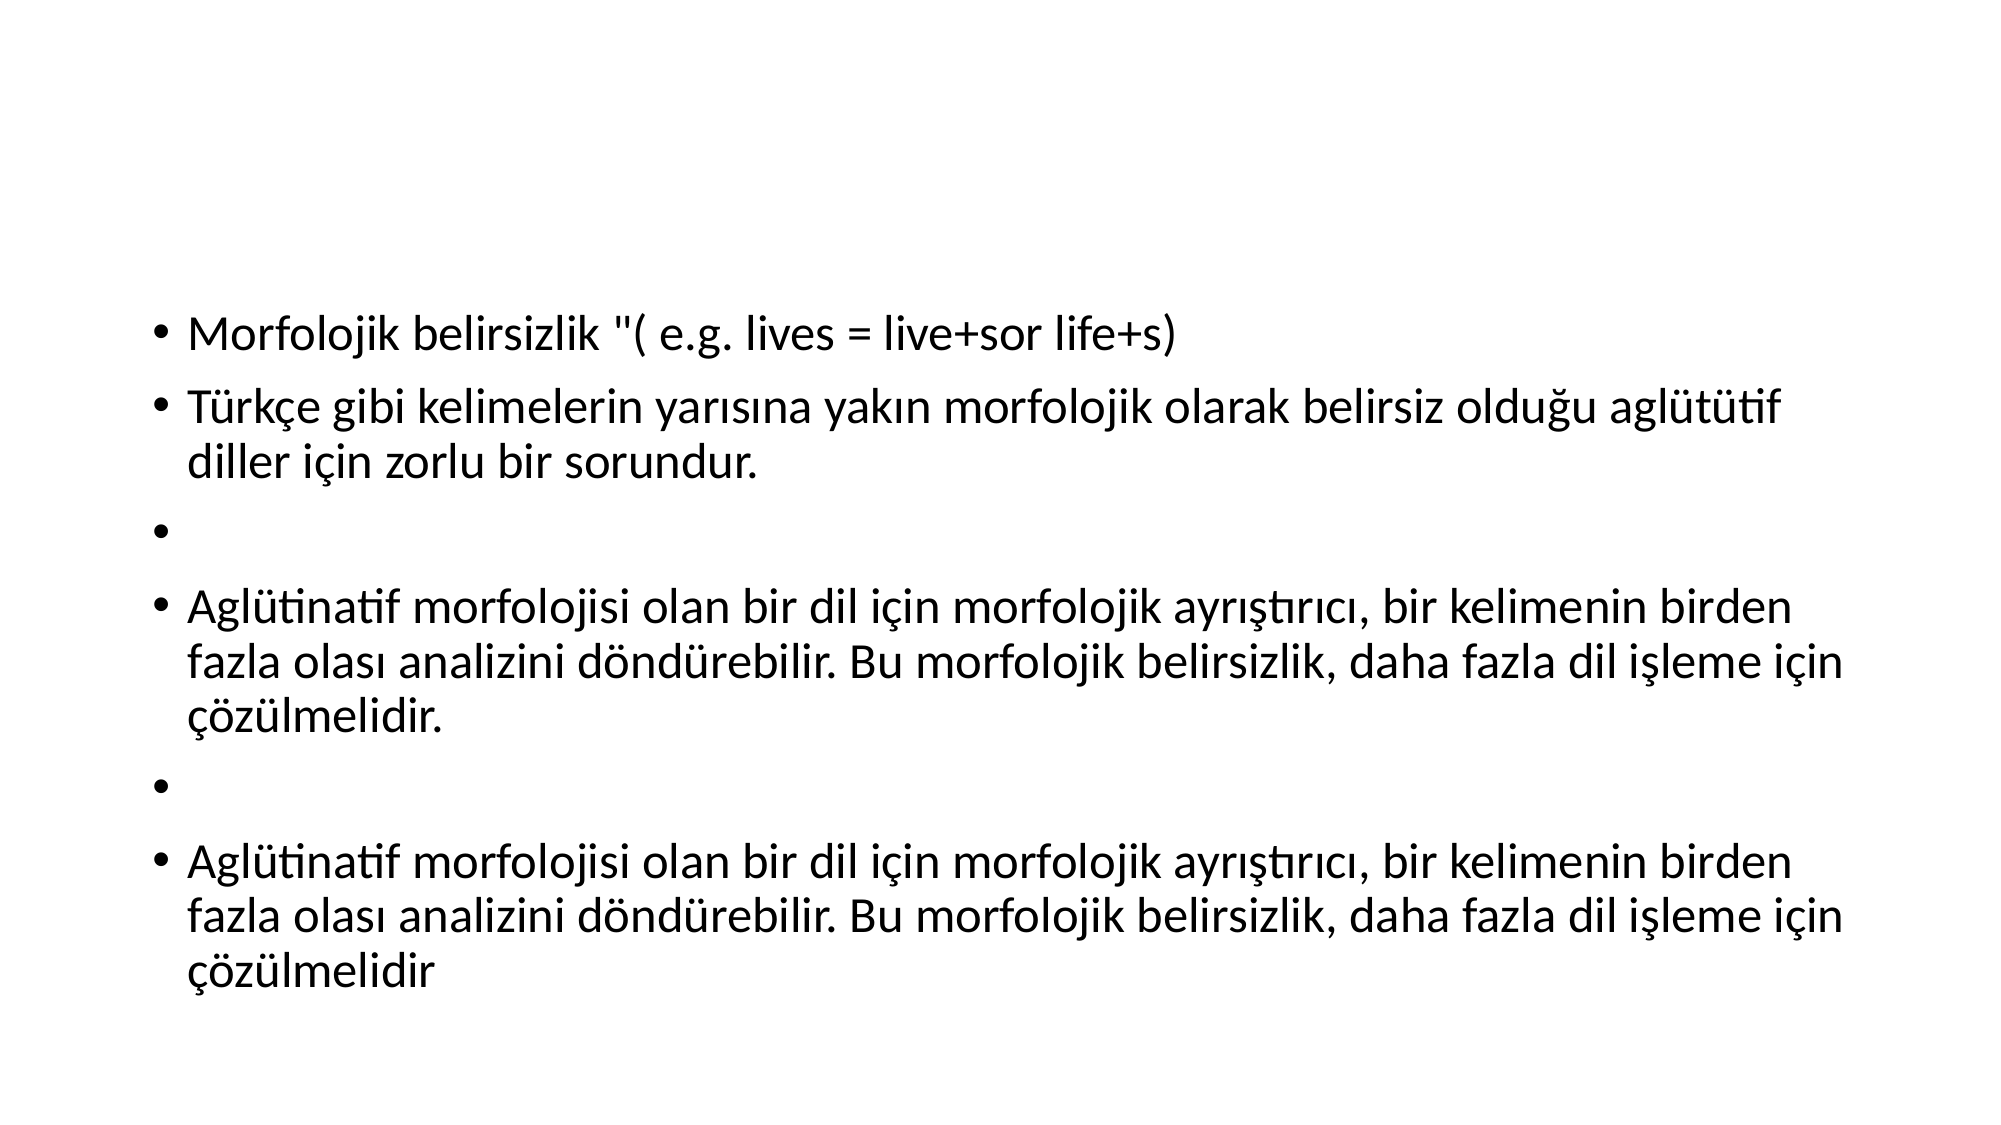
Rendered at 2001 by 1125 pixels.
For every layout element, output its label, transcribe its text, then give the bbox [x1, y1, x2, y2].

list Morfolojik belirsizlik "( e.g. lives = live+sor life+s) Türkçe gibi kelimelerin yarısına yakın morfolojik olarak belirsiz olduğu aglütütif diller için zorlu bir sorundur. Aglütinatif morfolojisi olan bir dil için morfolojik ayrıştırıcı, bir kelimenin birden fazla olası analizini döndürebilir. Bu morfolojik belirsizlik, daha fazla dil işleme için çözülmelidir. Aglütinatif morfolojisi olan bir dil için morfolojik ayrıştırıcı, bir kelimenin birden fazla olası analizini döndürebilir. Bu morfolojik belirsizlik, daha fazla dil işleme için çözülmelidir [137, 299, 1863, 1014]
